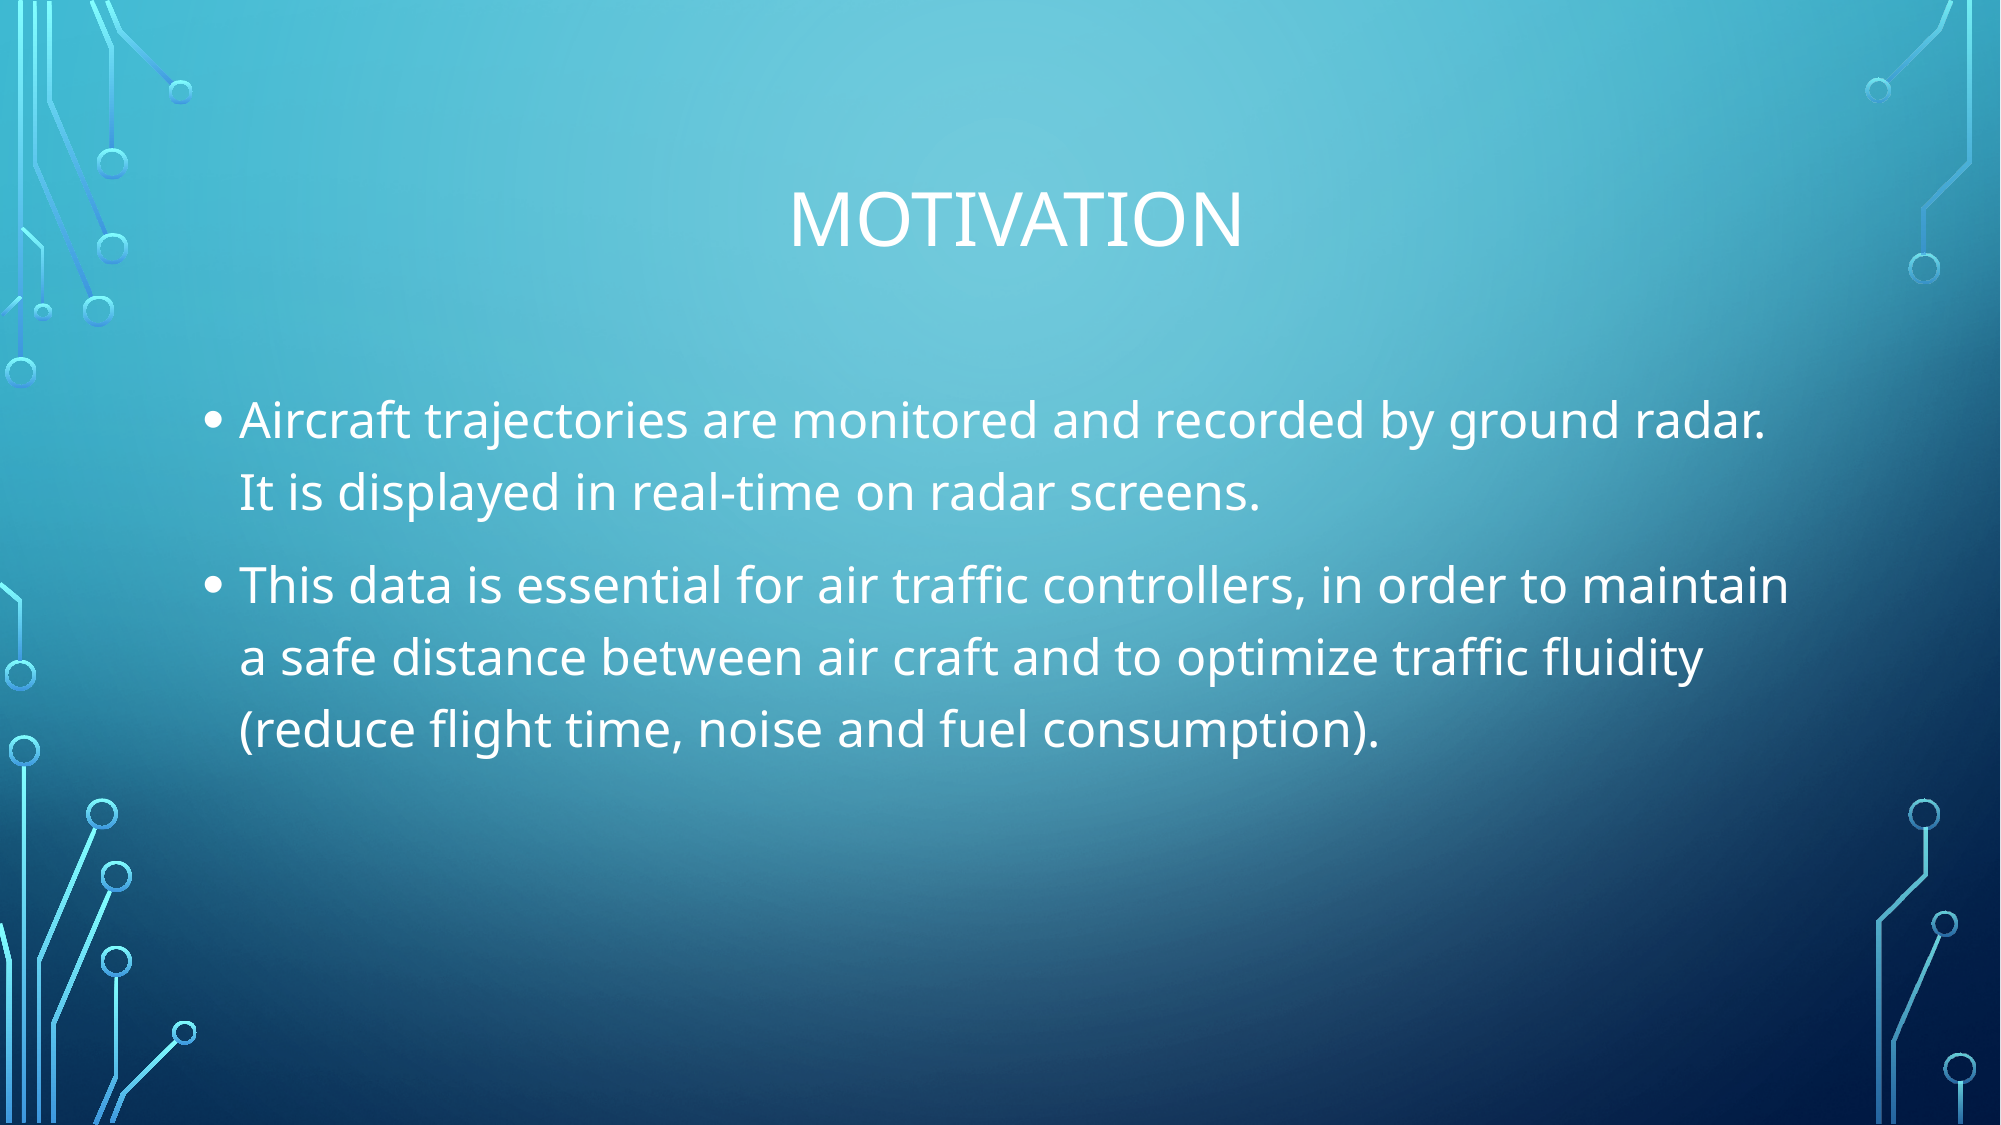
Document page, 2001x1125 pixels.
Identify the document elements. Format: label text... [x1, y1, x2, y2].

list Aircraft trajectories are monitored and recorded by ground radar. It is displayed in real-time on radar screens. This data is essential for air traﬃc controllers, in order to maintain a safe distance between air craft and to optimize traﬃc ﬂuidity (reduce ﬂight time, noise and fuel consumption). [187, 369, 1813, 950]
title Motivation [187, 101, 1813, 344]
